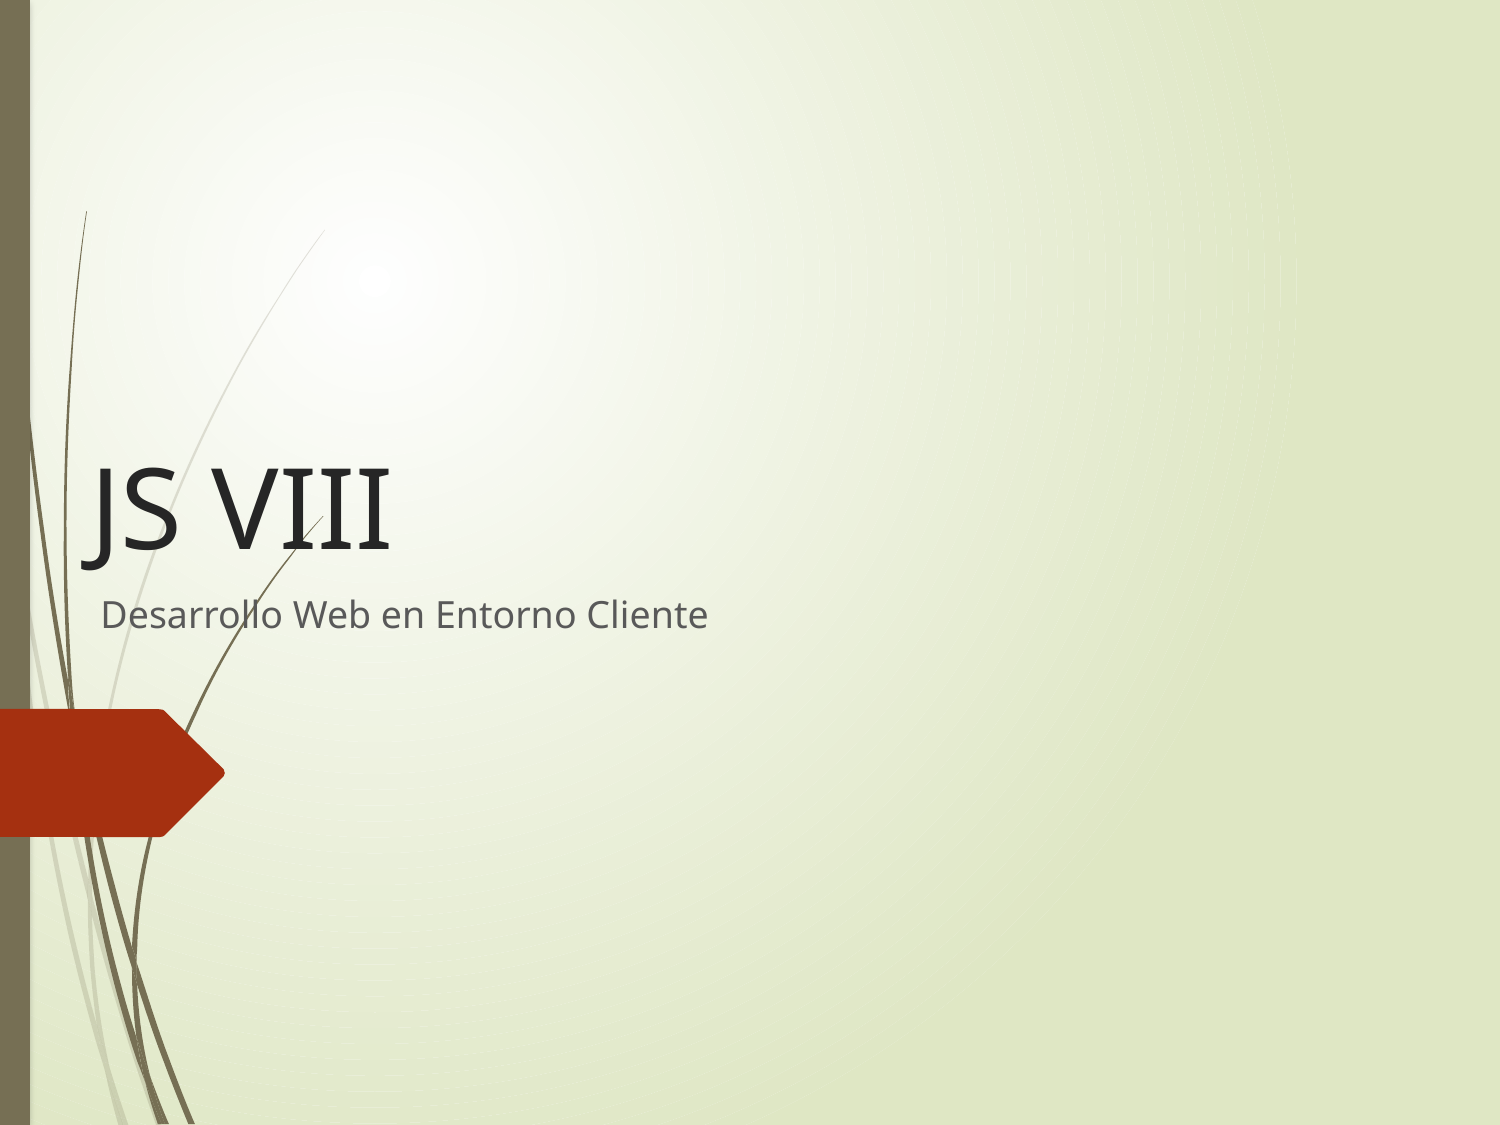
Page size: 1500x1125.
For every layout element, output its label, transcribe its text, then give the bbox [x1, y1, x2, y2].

title JS VIII [75, 338, 1463, 580]
subtitle Desarrollo Web en Entorno Cliente [75, 583, 888, 872]
